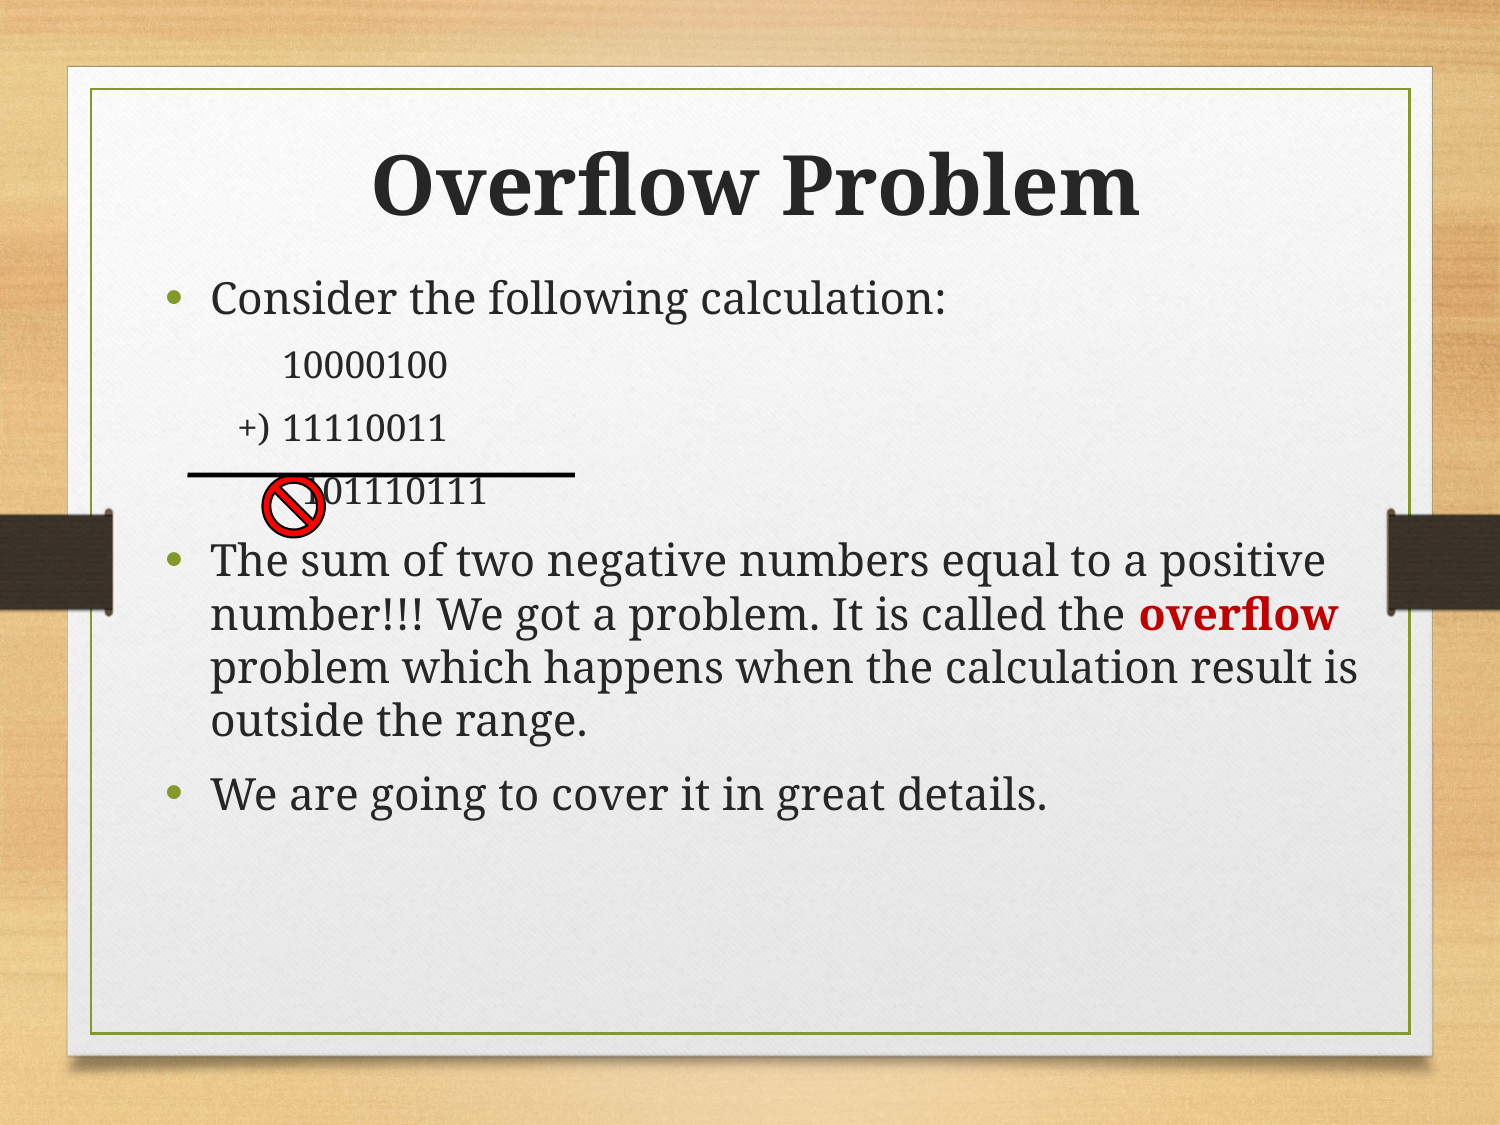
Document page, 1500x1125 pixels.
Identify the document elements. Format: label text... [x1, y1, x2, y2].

text_box [262, 475, 325, 538]
title Overflow Problem [99, 75, 1413, 289]
list Consider the following calculation: 10000100 +) 11110011 101110111 The sum of two negative numbers equal to a positive number!!! We got a problem. It is called the overflow problem which happens when the calculation result is outside the range. We are going to cover it in great details. [150, 262, 1413, 828]
picture [0, 0, 1500, 1125]
